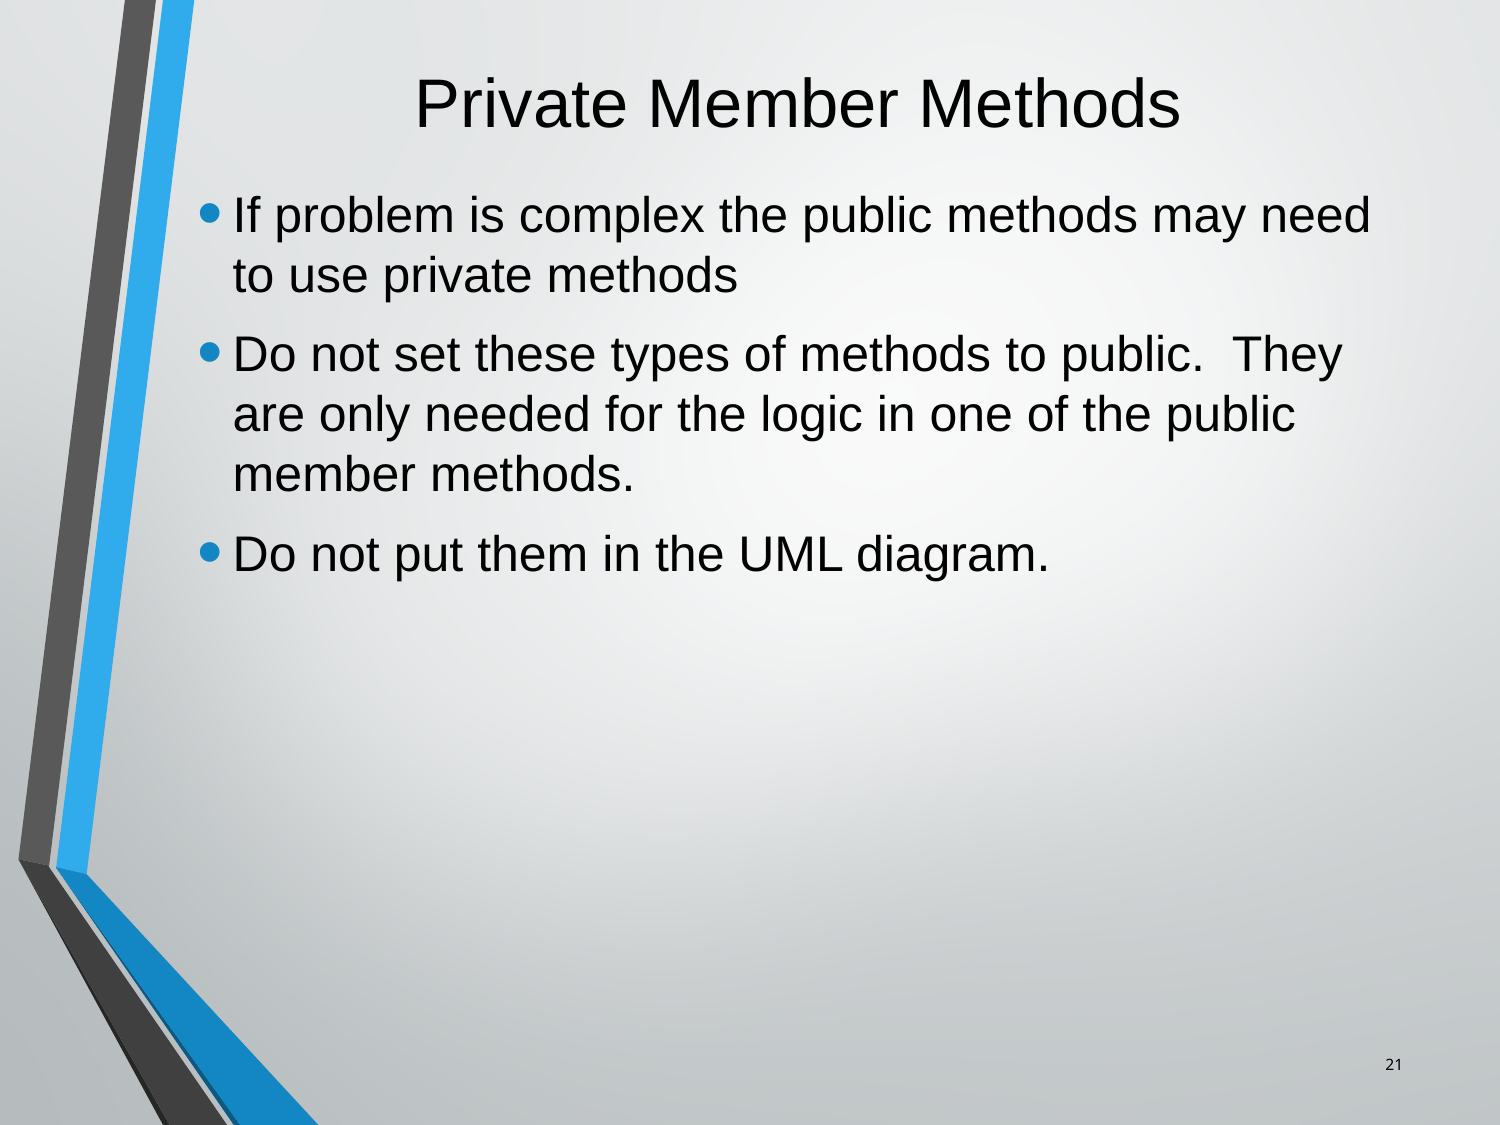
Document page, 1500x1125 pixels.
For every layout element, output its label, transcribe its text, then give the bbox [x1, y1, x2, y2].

slide_number 21 [1350, 1035, 1419, 1096]
list If problem is complex the public methods may need to use private methods Do not set these types of methods to public. They are only needed for the logic in one of the public member methods. Do not put them in the UML diagram. [182, 174, 1416, 1025]
title Private Member Methods [182, 37, 1416, 163]
